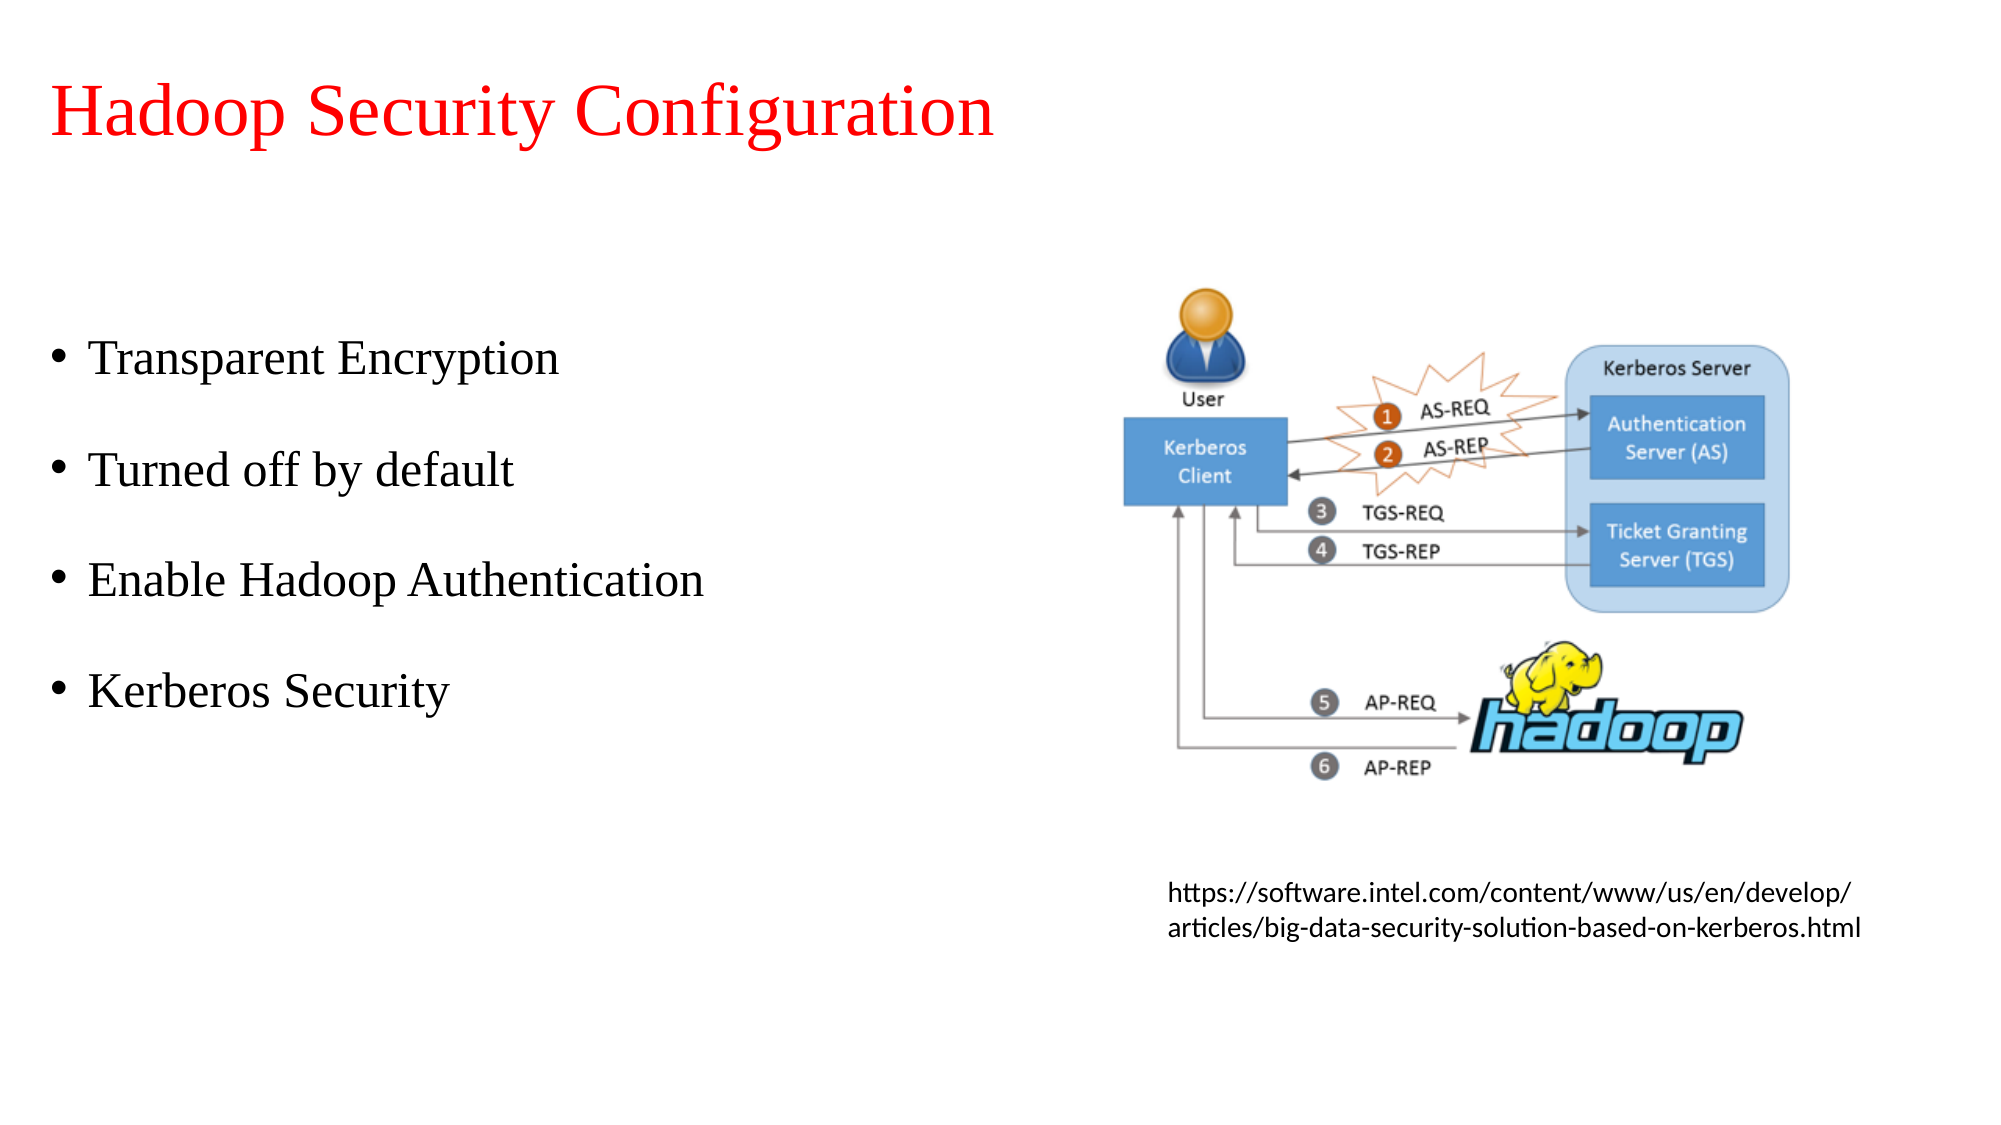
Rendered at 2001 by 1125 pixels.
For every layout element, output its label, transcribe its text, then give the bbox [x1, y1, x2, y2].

title Hadoop Security Configuration [34, 29, 1957, 193]
picture [1073, 242, 1826, 867]
text_box https://software.intel.com/content/www/us/en/develop/articles/big-data-security-solution-based-on-kerberos.html [1152, 866, 1956, 951]
list Transparent Encryption Turned off by default Enable Hadoop Authentication Kerberos Security [34, 242, 927, 894]
